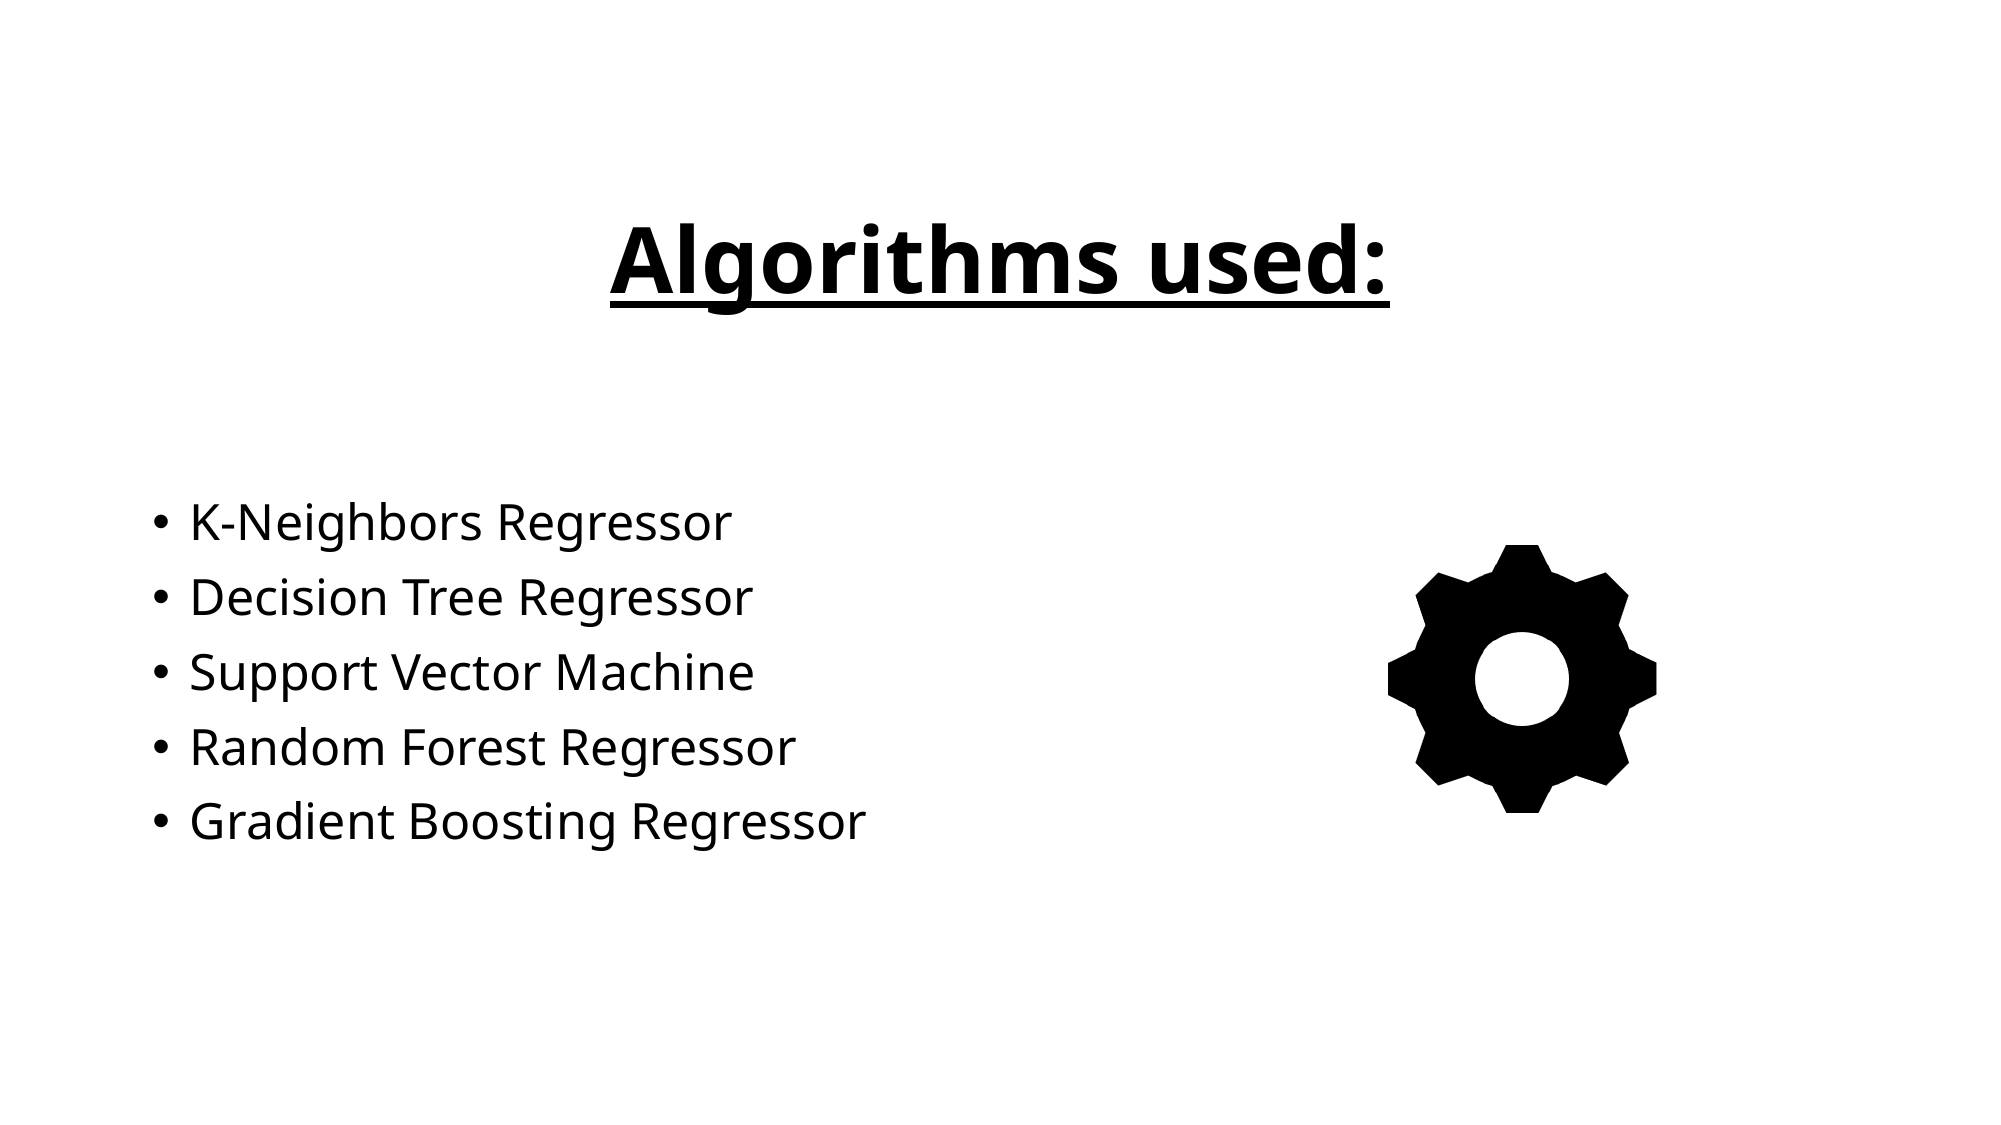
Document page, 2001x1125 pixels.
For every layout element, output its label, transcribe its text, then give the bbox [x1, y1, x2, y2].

picture [1332, 489, 1711, 868]
title Algorithms used: [137, 165, 1863, 364]
list K-Neighbors Regressor Decision Tree Regressor Support Vector Machine Random Forest Regressor Gradient Boosting Regressor [137, 489, 1894, 1017]
